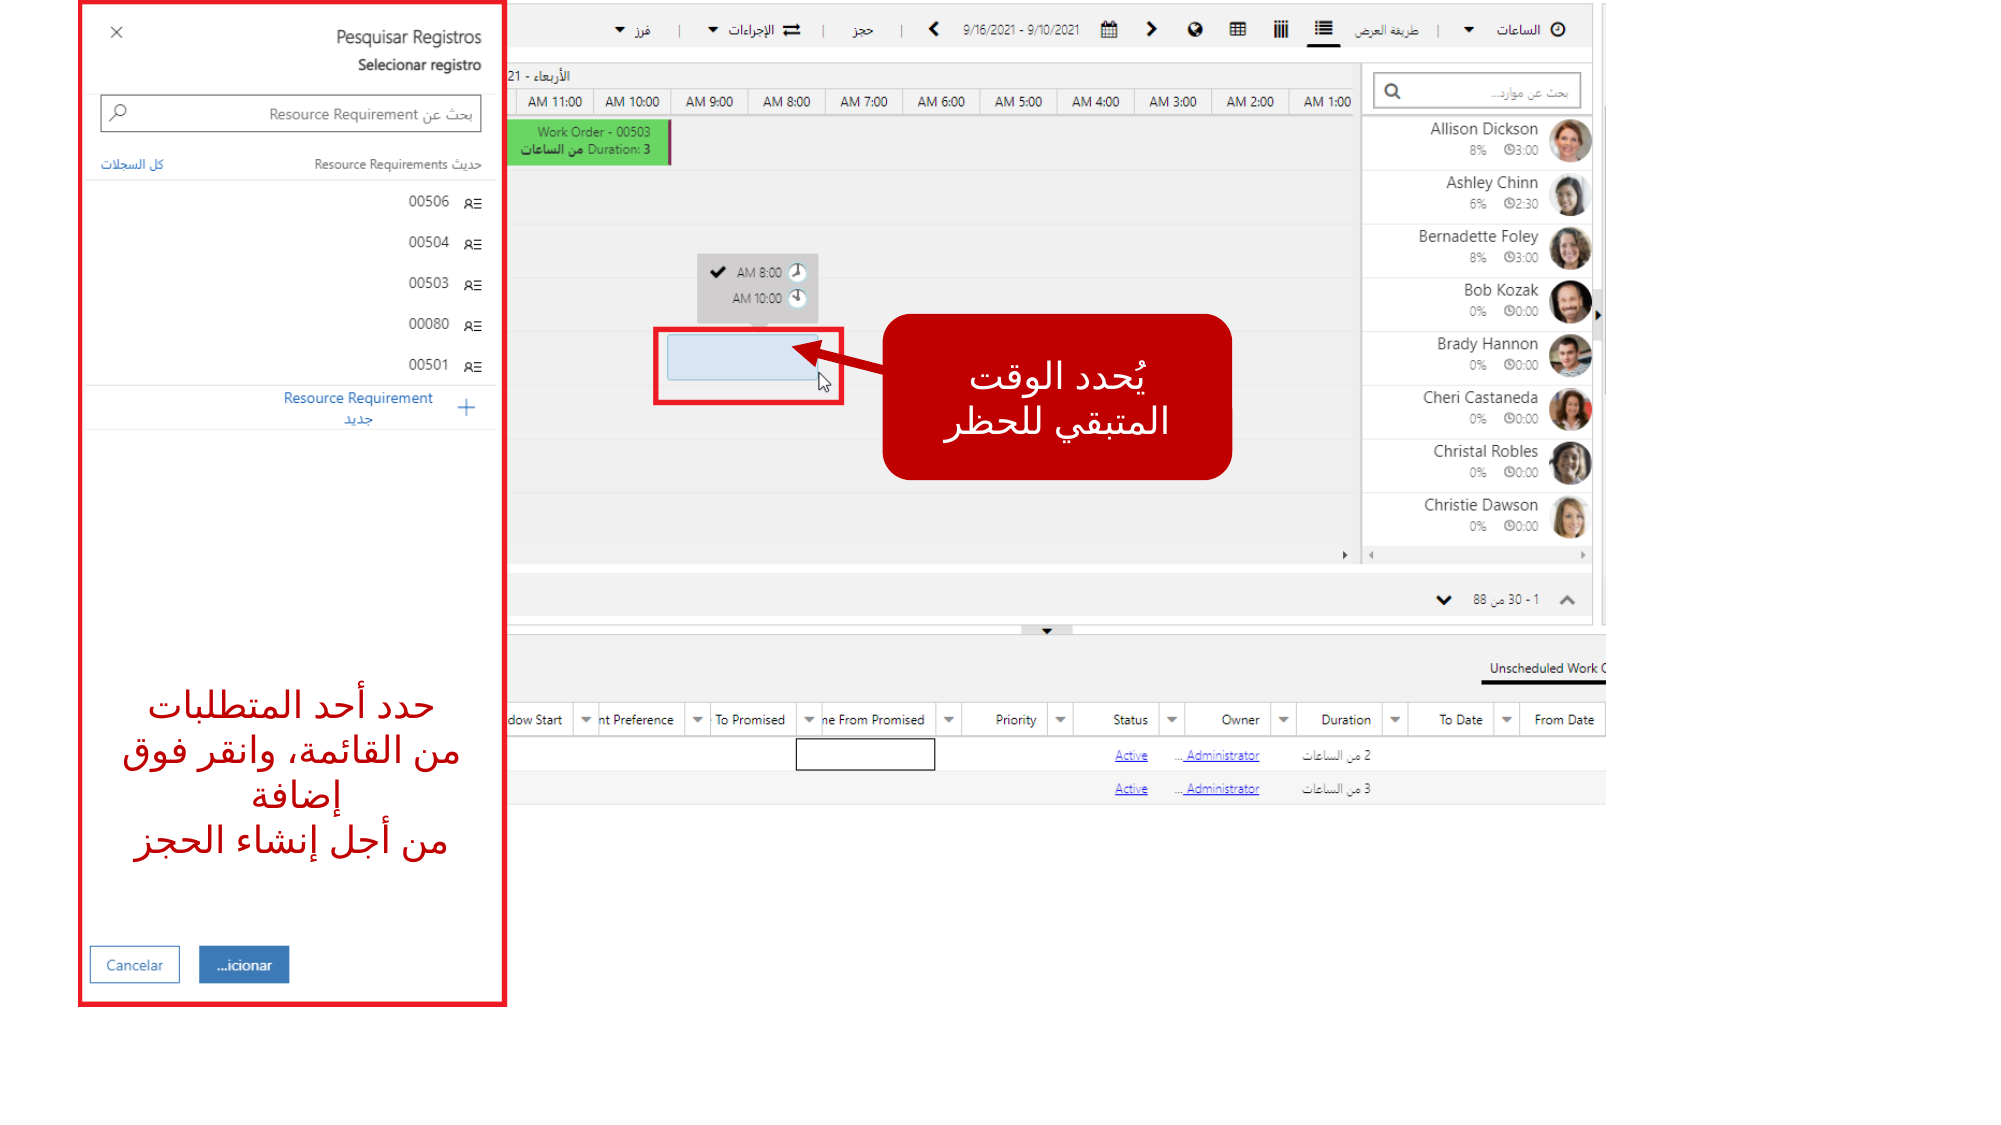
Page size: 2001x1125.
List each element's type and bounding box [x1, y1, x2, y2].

picture [78, 0, 1606, 1007]
text_box [791, 314, 1232, 480]
